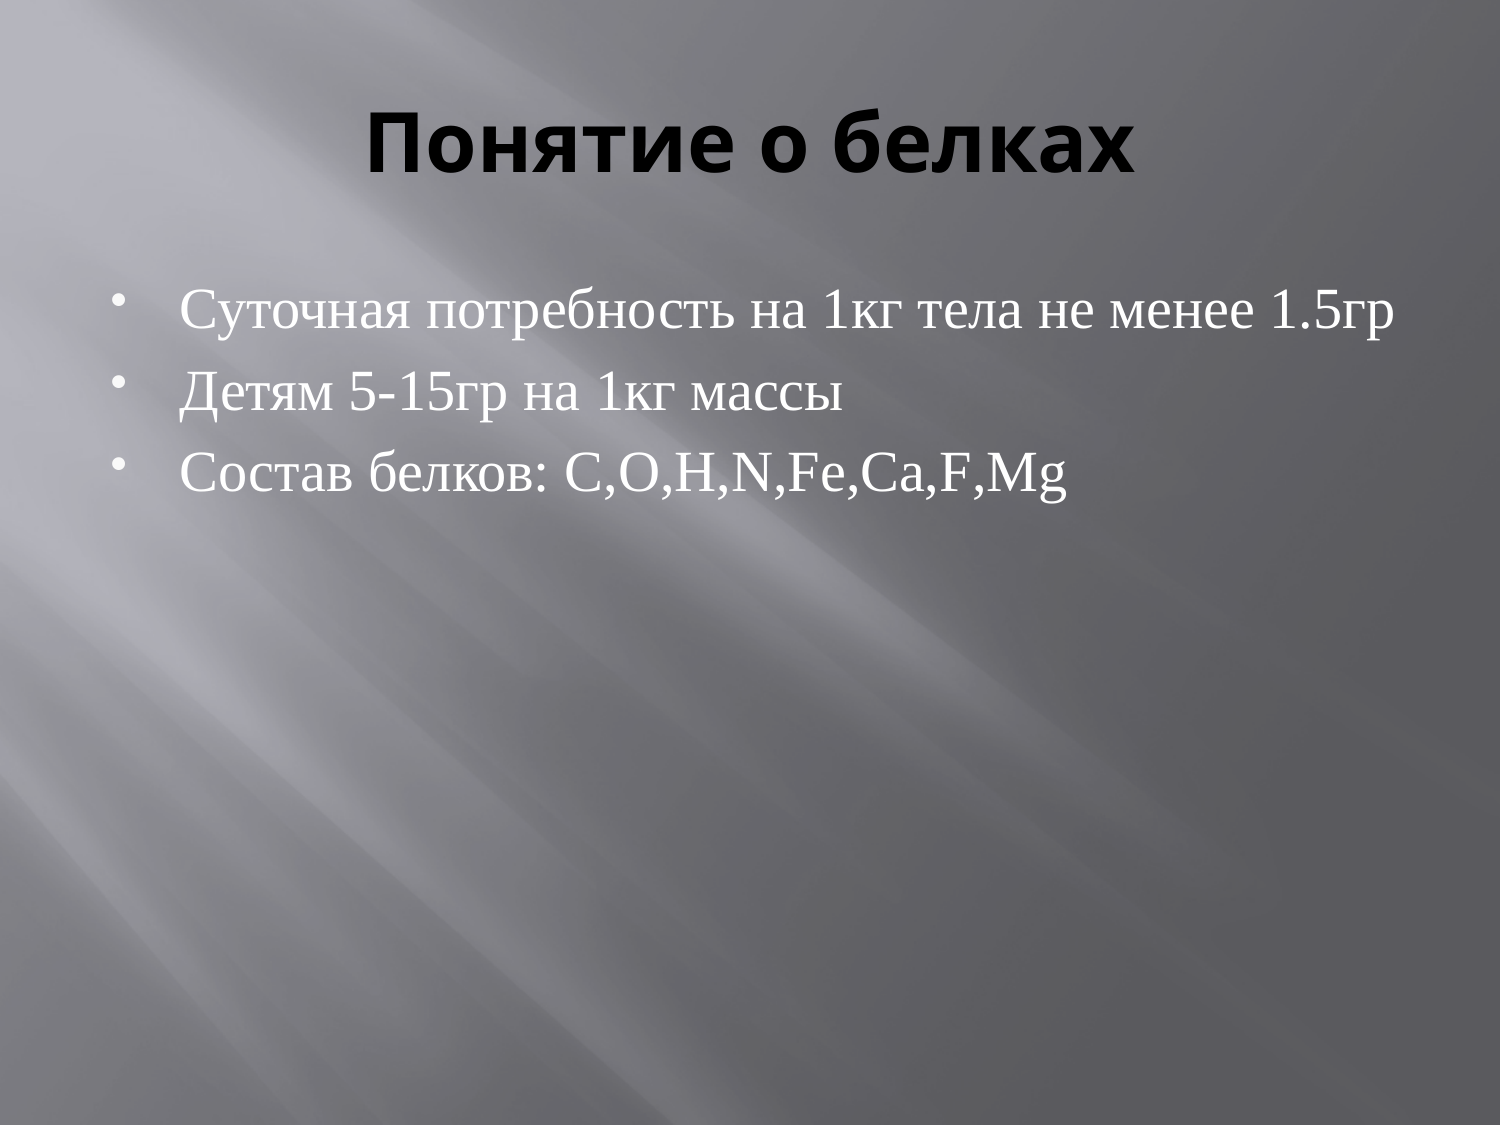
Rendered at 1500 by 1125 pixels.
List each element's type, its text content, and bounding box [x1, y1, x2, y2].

list Суточная потребность на 1кг тела не менее 1.5гр Детям 5-15гр на 1кг массы Состав белков: C,O,H,N,Fe,Ca,F,Mg [75, 262, 1425, 1035]
title Понятие о белках [75, 45, 1425, 233]
